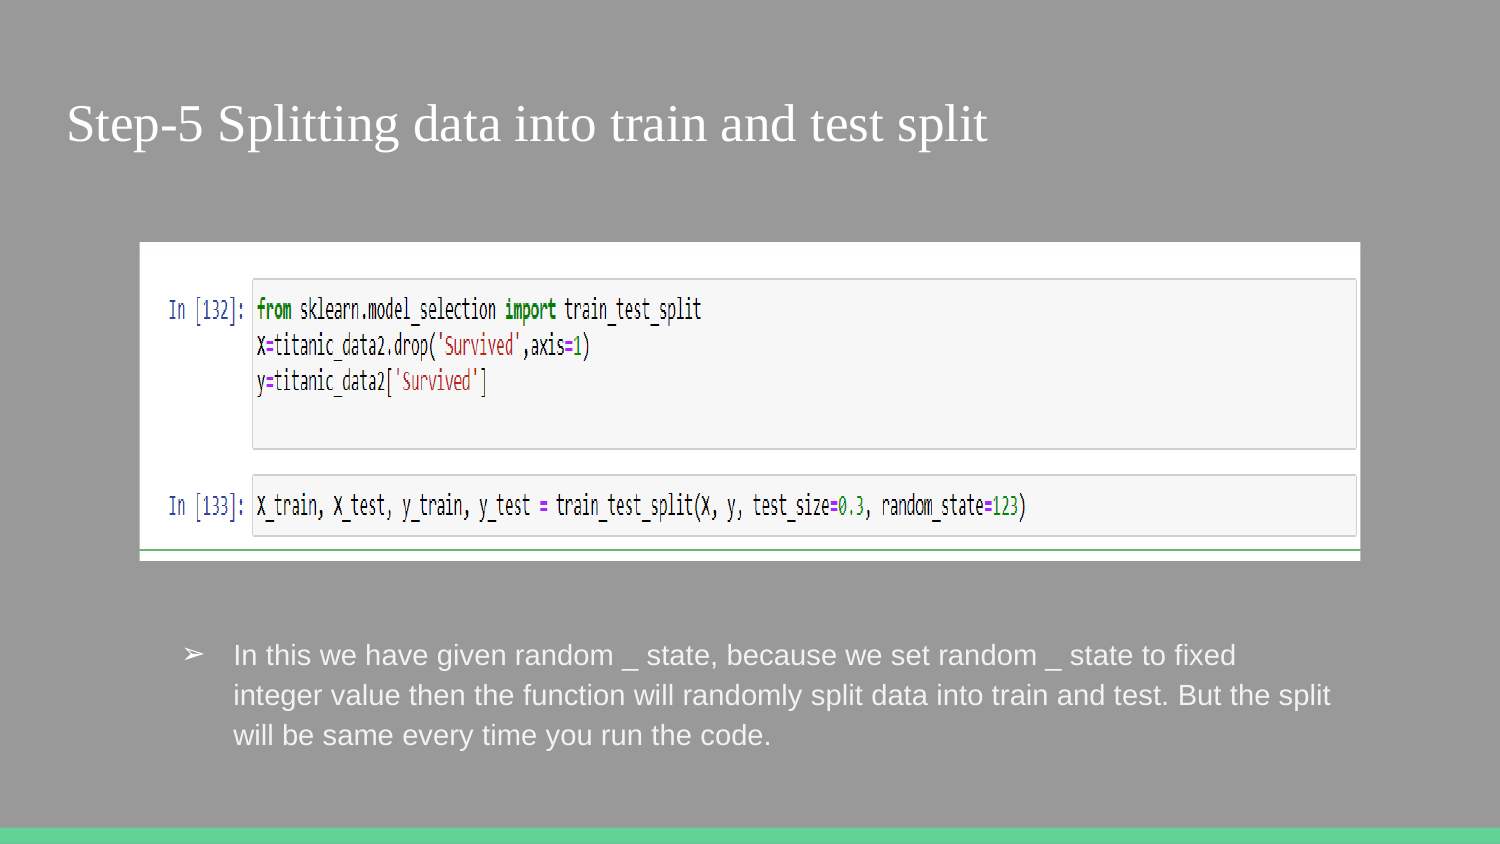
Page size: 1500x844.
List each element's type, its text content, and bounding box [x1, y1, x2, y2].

title Step-5 Splitting data into train and test split [51, 72, 1449, 167]
picture [139, 241, 1361, 561]
text_box In this we have given random _ state, because we set random _ state to fixed integer value then the function will randomly split data into train and test. But the split will be same every time you run the code. [143, 615, 1349, 802]
